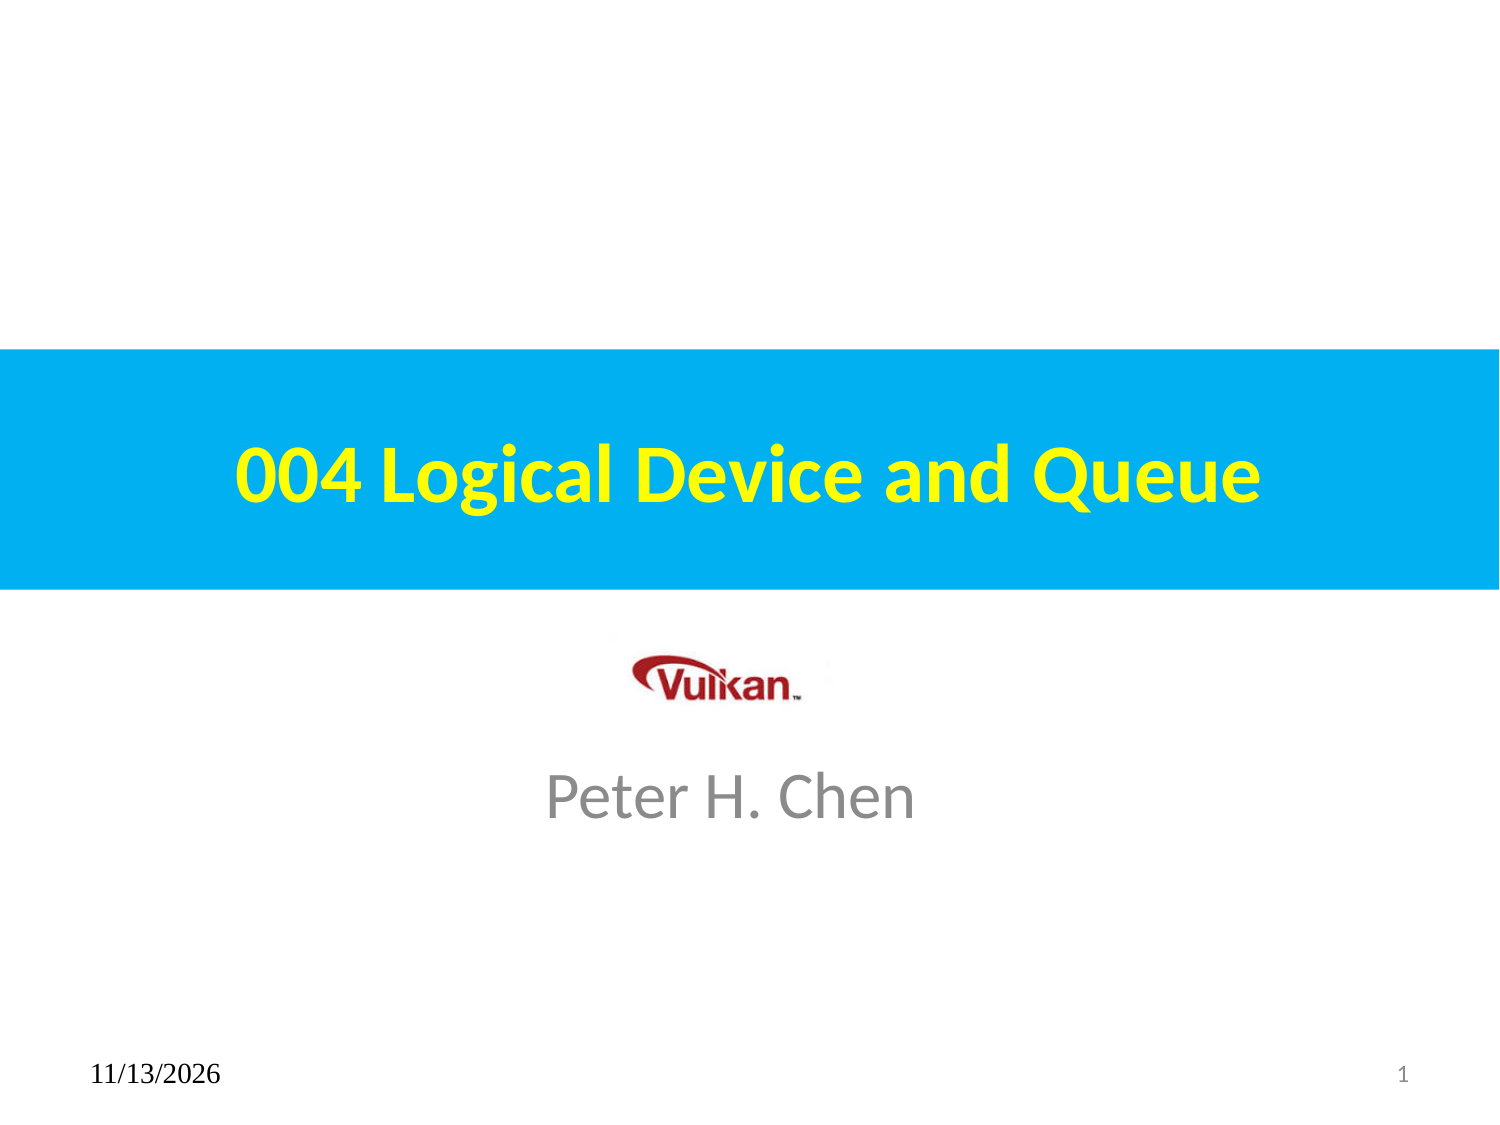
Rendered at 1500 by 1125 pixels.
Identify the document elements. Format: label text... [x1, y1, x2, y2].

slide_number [75, 1042, 425, 1102]
slide_number 1 [1074, 1042, 1425, 1102]
picture [584, 607, 849, 748]
title 004 Logical Device and Queue [0, 349, 1500, 590]
subtitle Peter H. Chen [206, 751, 1256, 865]
